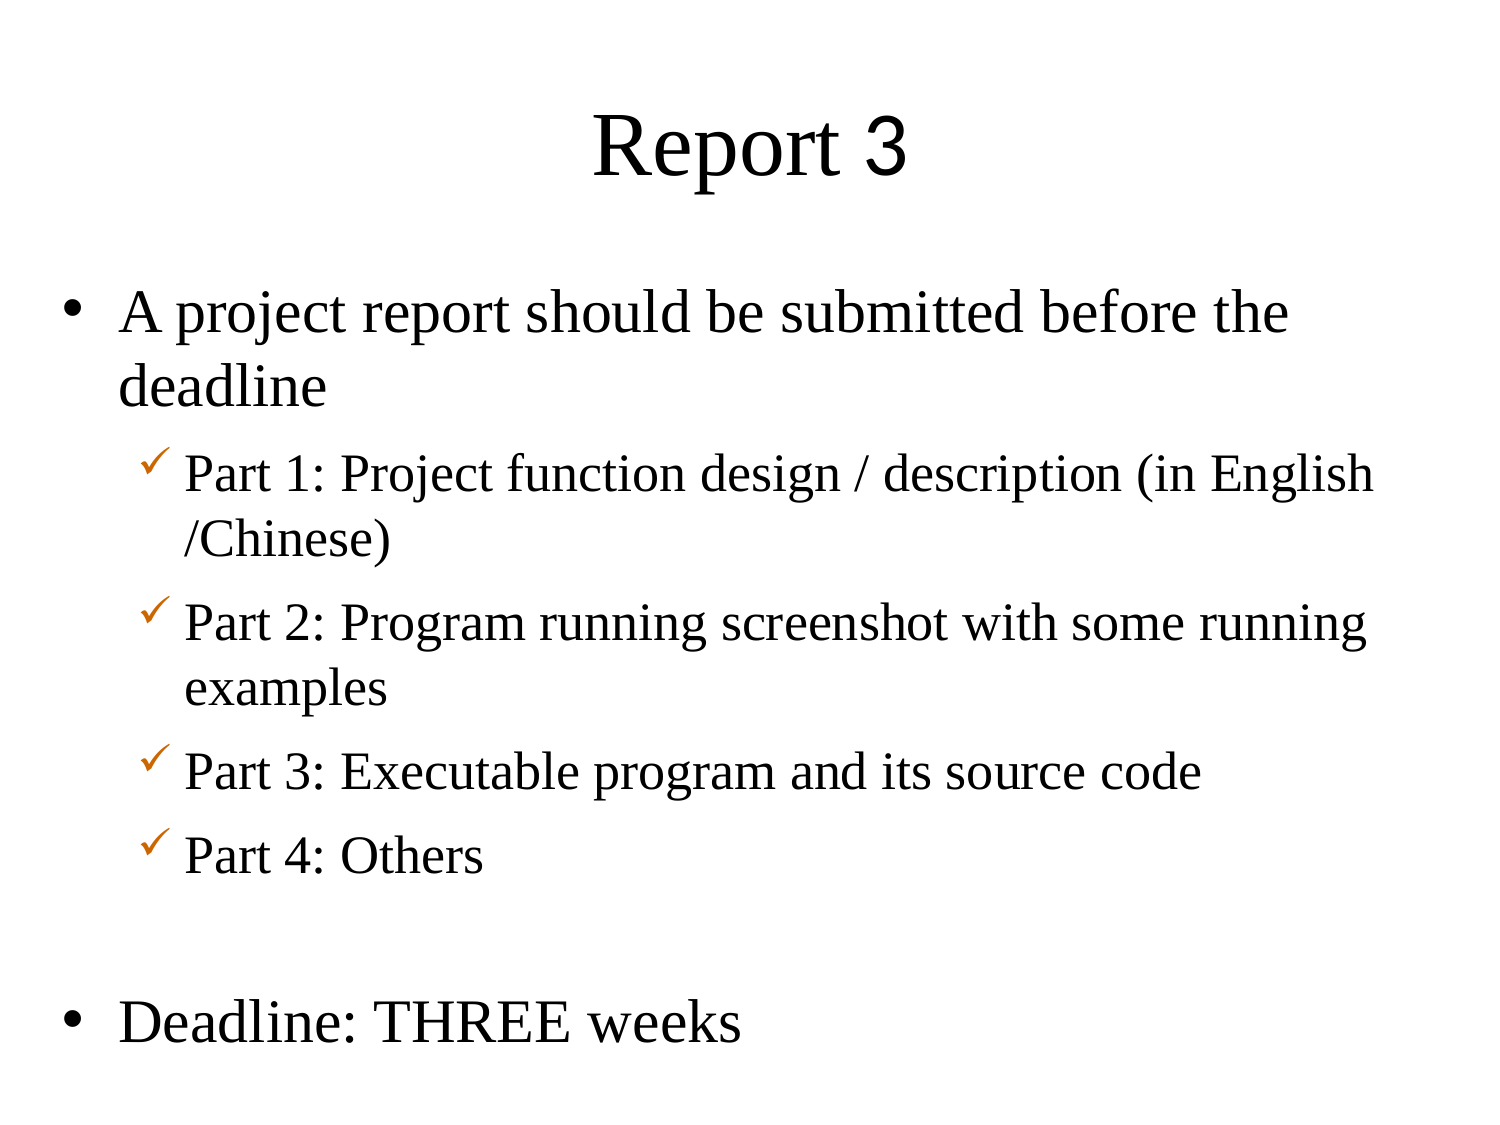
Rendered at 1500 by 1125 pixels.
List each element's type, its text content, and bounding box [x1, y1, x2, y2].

list A project report should be submitted before the deadline Part 1: Project function design / description (in English /Chinese) Part 2: Program running screenshot with some running examples Part 3: Executable program and its source code Part 4: Others Deadline: THREE weeks [46, 262, 1465, 1067]
title Report 3 [75, 45, 1425, 233]
